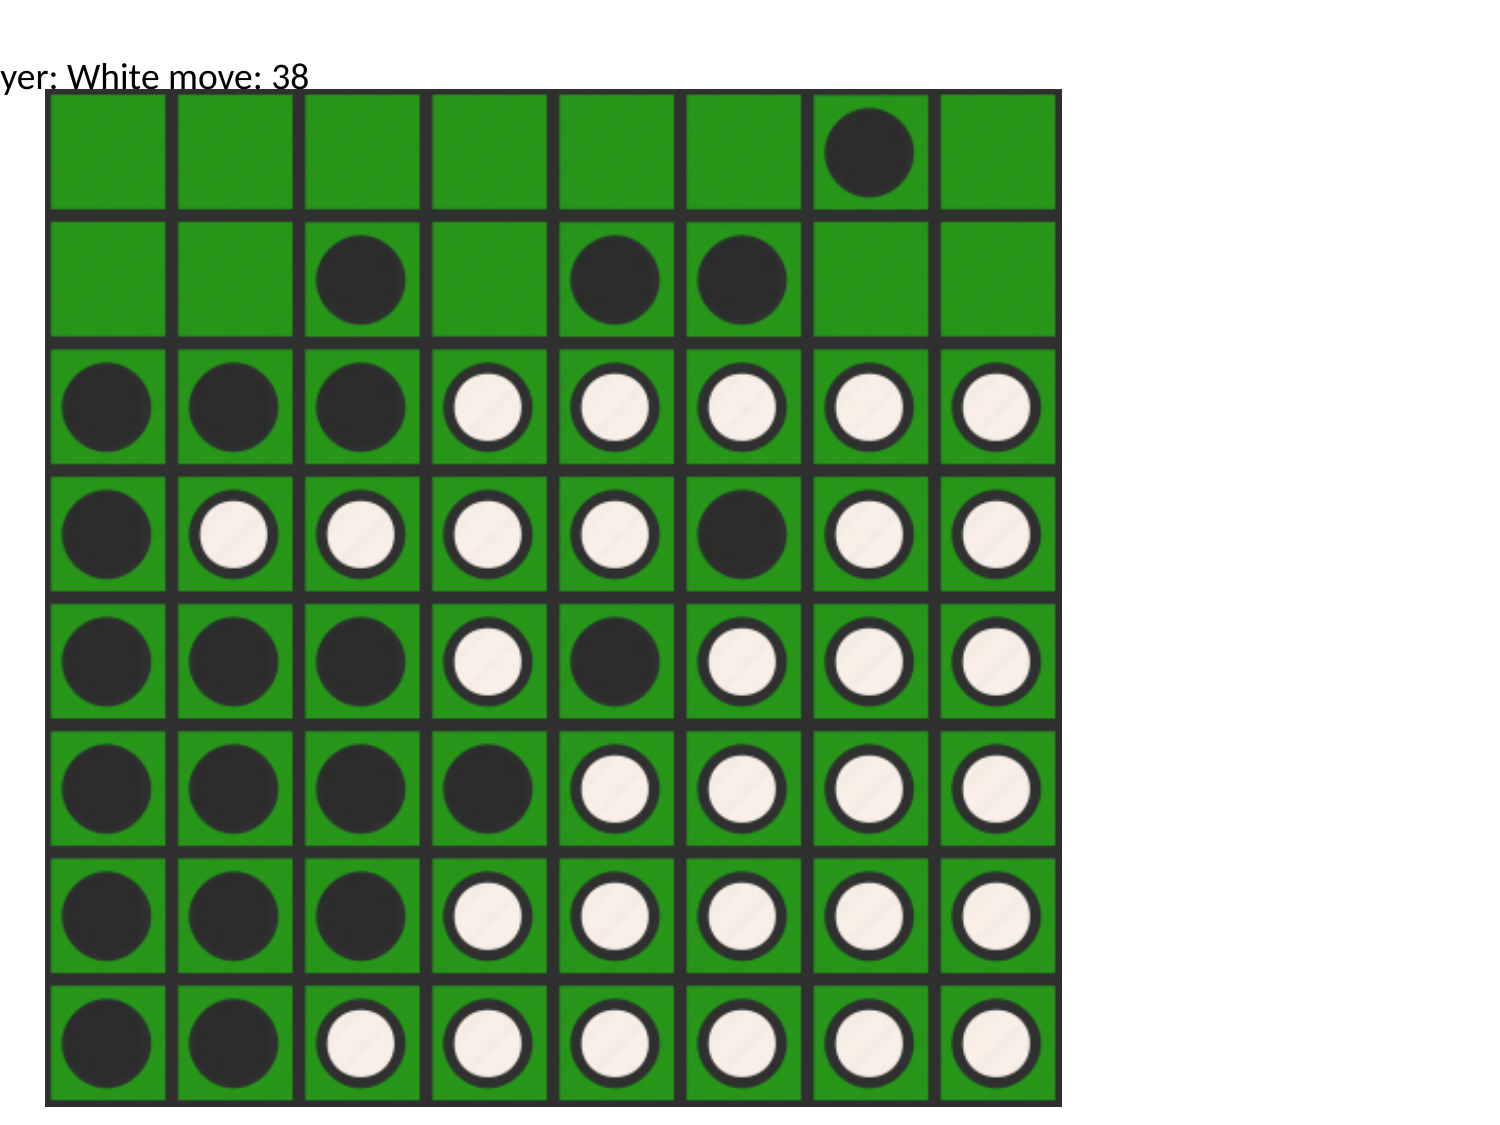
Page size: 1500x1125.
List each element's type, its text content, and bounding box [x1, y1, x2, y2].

picture [44, 89, 1062, 1107]
text_box turn: 48 player: White move: 38 [0, 44, 325, 105]
